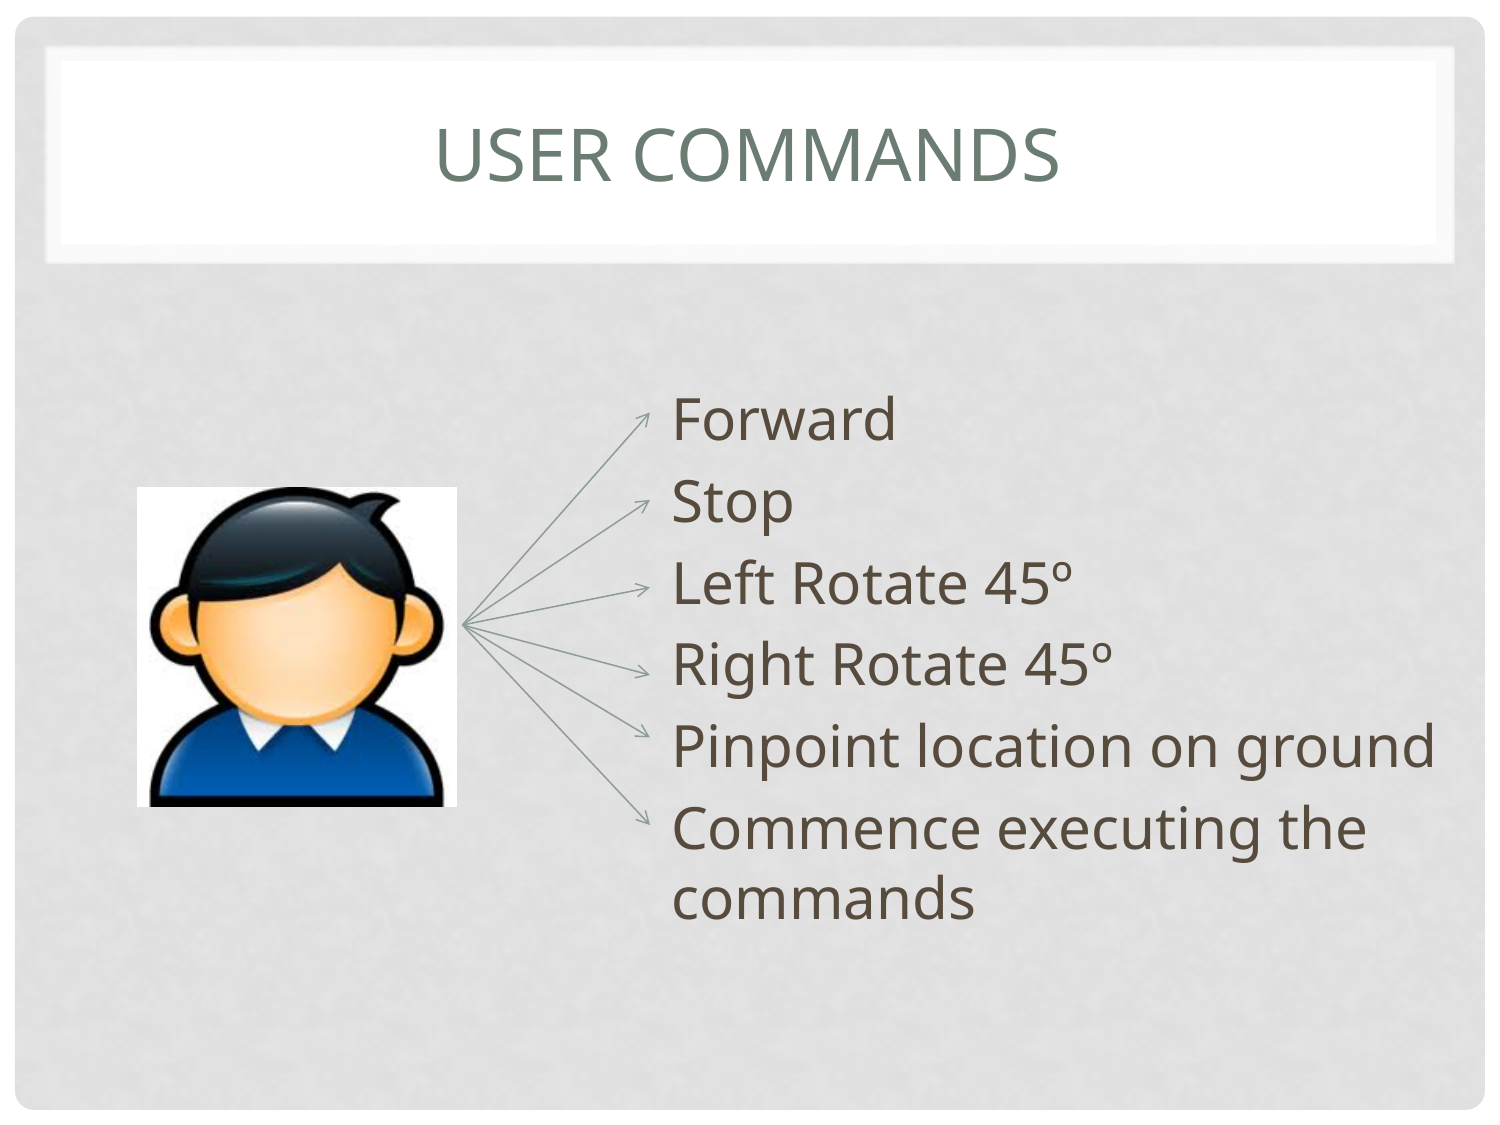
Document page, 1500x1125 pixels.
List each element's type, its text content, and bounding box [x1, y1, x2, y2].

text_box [462, 499, 651, 587]
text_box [462, 412, 651, 499]
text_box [462, 587, 651, 624]
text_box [462, 624, 651, 826]
list Forward Stop Left Rotate 45º Right Rotate 45º Pinpoint location on ground Commence executing the commands [637, 375, 1500, 1038]
title User Commands [69, 66, 1425, 238]
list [137, 487, 457, 807]
